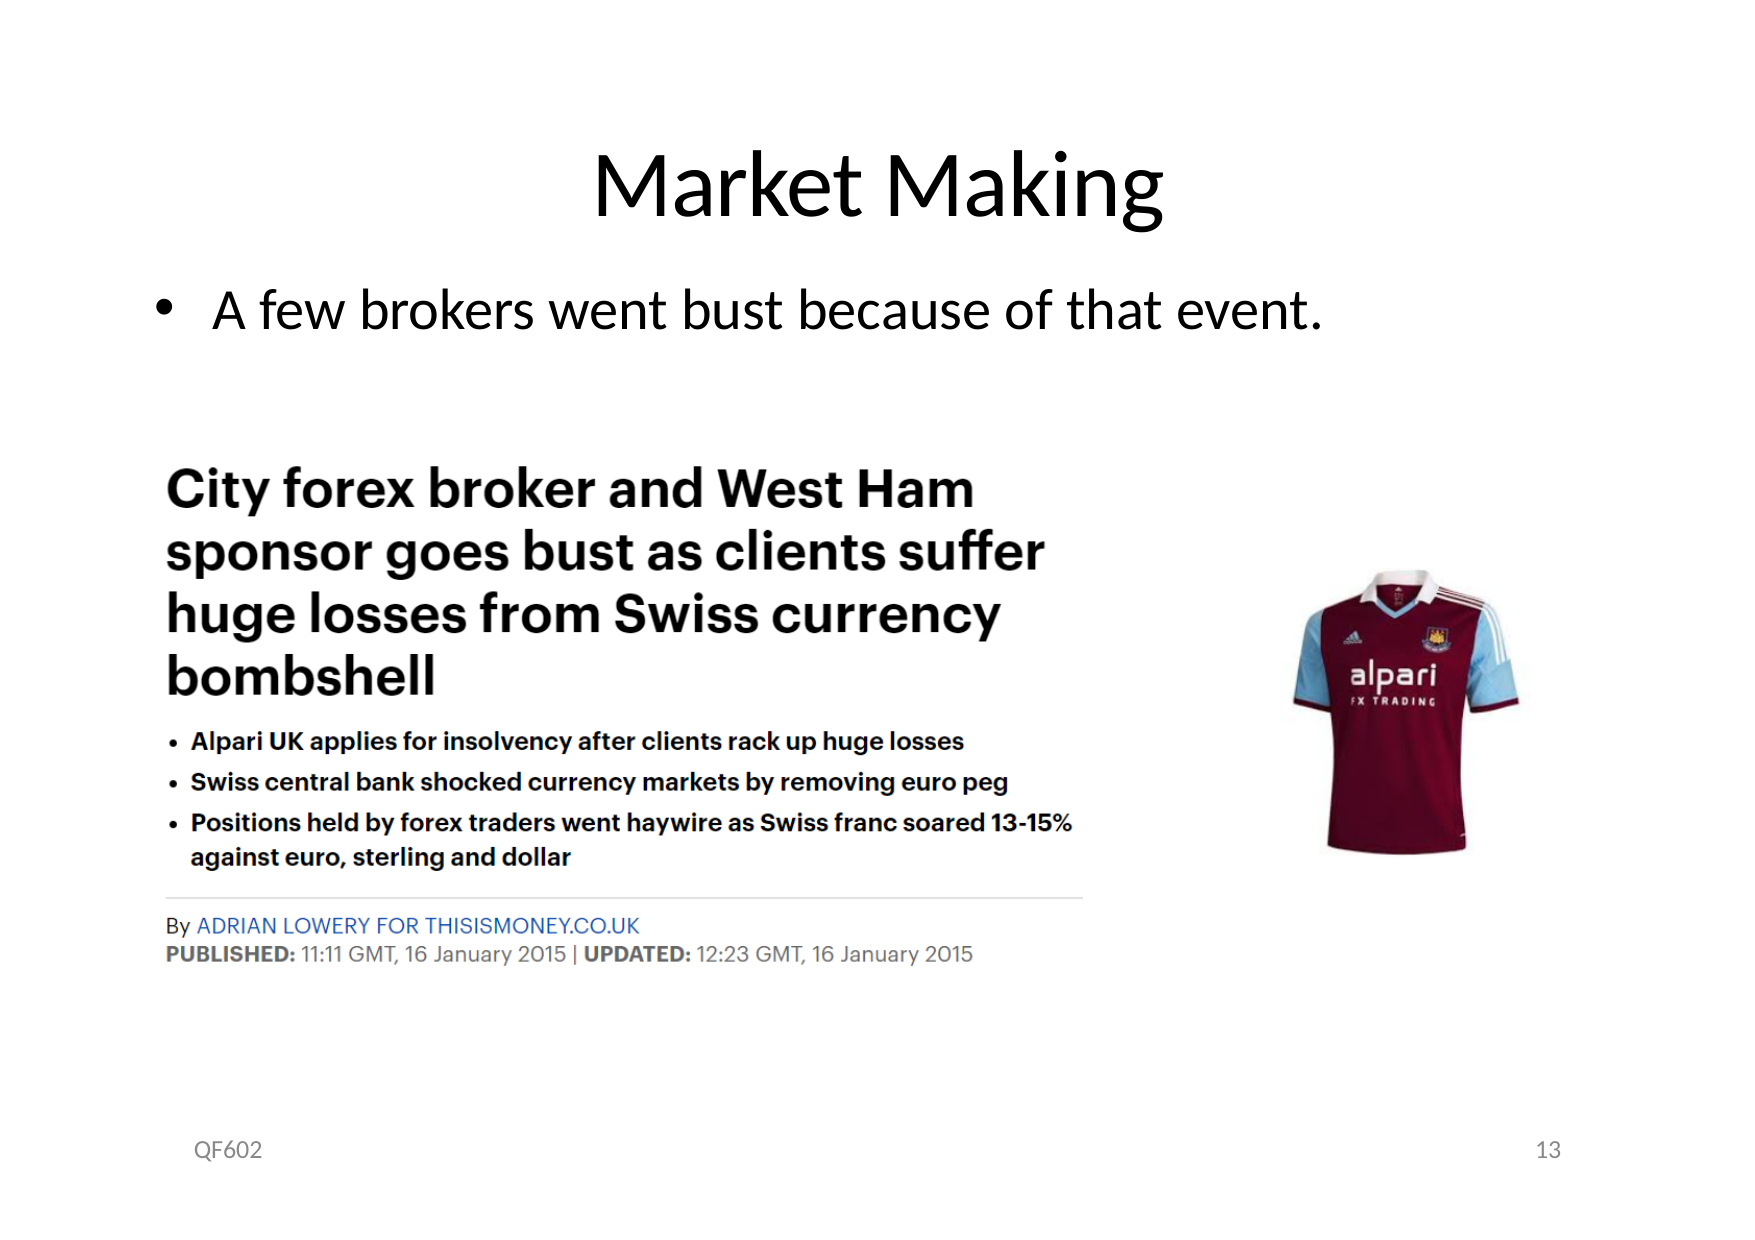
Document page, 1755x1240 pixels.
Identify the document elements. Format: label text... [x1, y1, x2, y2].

picture [1276, 566, 1531, 863]
slide_number 13 [1530, 1131, 1566, 1240]
slide_number QF602 [191, 1131, 265, 1240]
title Market Making [464, 119, 1289, 269]
text_box A few brokers went bust because of that event. [152, 269, 1548, 485]
picture [156, 459, 1083, 970]
